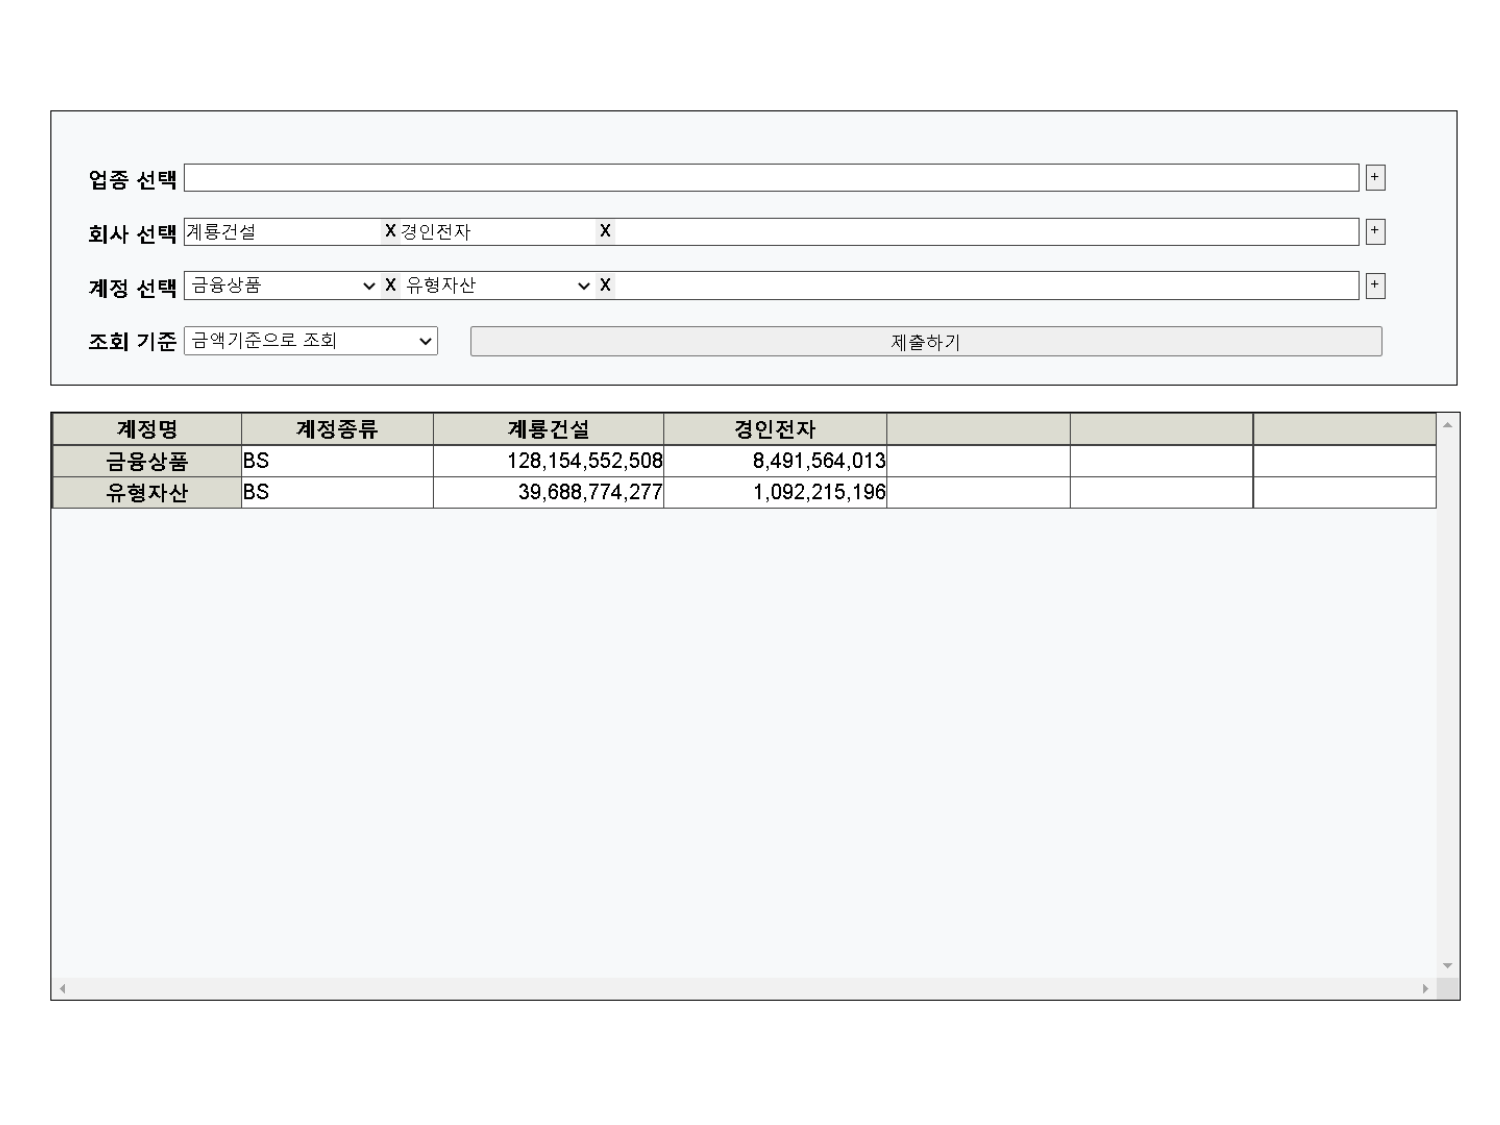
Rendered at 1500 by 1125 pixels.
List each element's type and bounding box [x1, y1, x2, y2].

picture [40, 101, 1468, 1008]
